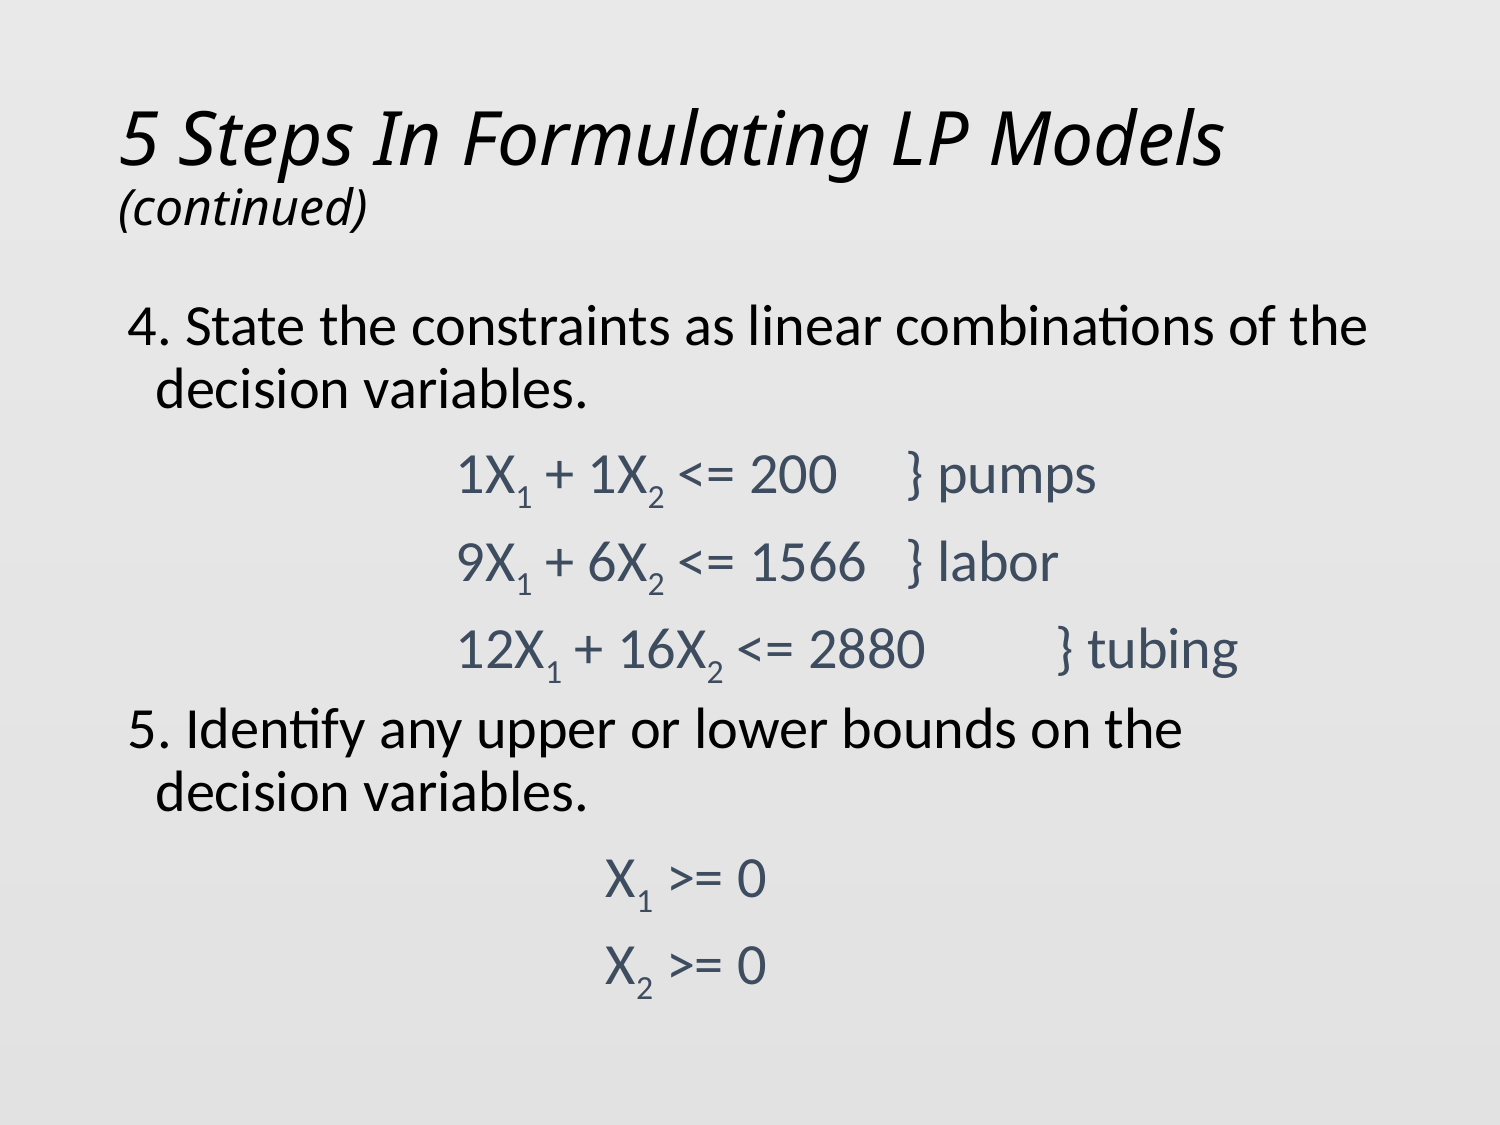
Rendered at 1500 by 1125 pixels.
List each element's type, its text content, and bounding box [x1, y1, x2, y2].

list 4. State the constraints as linear combinations of the decision variables. 1X1 + 1X2 <= 200 } pumps 9X1 + 6X2 <= 1566 } labor 12X1 + 16X2 <= 2880 } tubing 5. Identify any upper or lower bounds on the decision variables. X1 >= 0 X2 >= 0 [112, 287, 1388, 1032]
title 5 Steps In Formulating LP Models (continued) [103, 59, 1397, 278]
